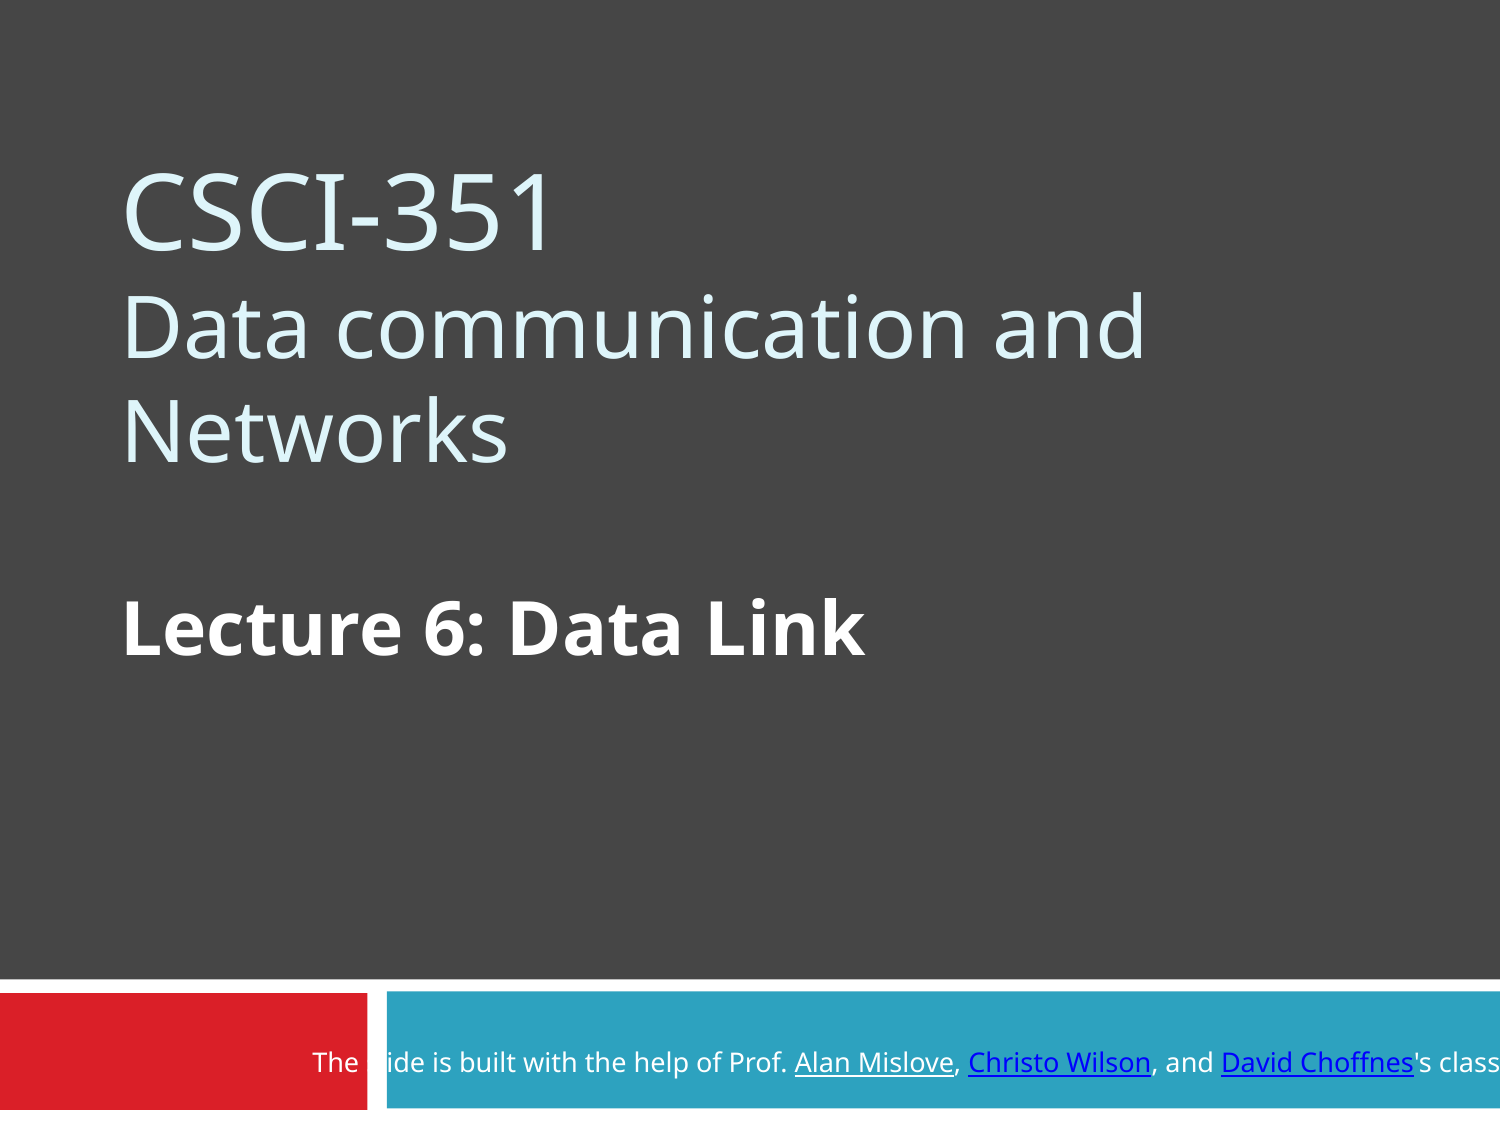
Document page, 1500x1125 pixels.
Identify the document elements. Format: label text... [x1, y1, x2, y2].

title CSCI-351 Data communication and Networks [111, 186, 1327, 488]
text_box The slide is built with the help of Prof. Alan Mislove, Christo Wilson, and David Choffnes's class [304, 1038, 1500, 1090]
text_box Lecture 6: Data Link [112, 573, 1206, 924]
